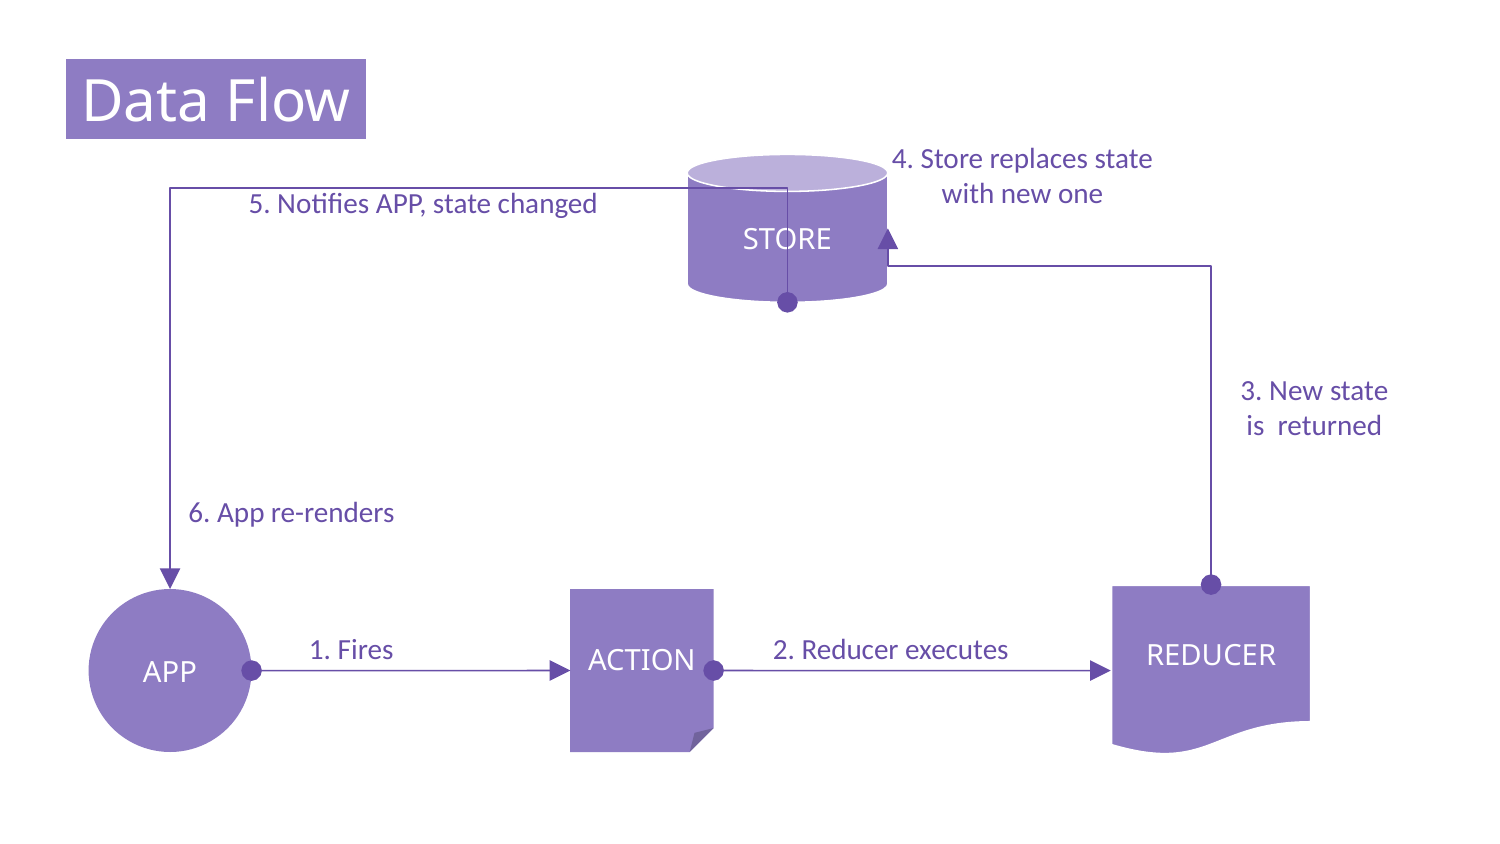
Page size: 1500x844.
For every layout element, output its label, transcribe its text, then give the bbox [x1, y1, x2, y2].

text_box 1. Fires [269, 621, 433, 669]
title Data Flow. [51, 48, 1449, 142]
text_box 4. Store replaces state with new one [875, 103, 1170, 243]
text_box REDUCER [1110, 584, 1312, 755]
text_box 6. App re-renders [157, 477, 164, 544]
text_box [169, 228, 688, 590]
text_box APP [88, 589, 251, 753]
text_box STORE [687, 154, 875, 186]
text_box 5. Notifies APP, state changed [205, 175, 641, 226]
text_box 2. Reducer executes [753, 621, 1048, 669]
text_box ACTION [570, 589, 714, 753]
text_box STORE [788, 182, 875, 303]
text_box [871, 244, 1228, 569]
text_box STORE [687, 188, 787, 303]
text_box 3. New state is returned [1232, 335, 1443, 478]
